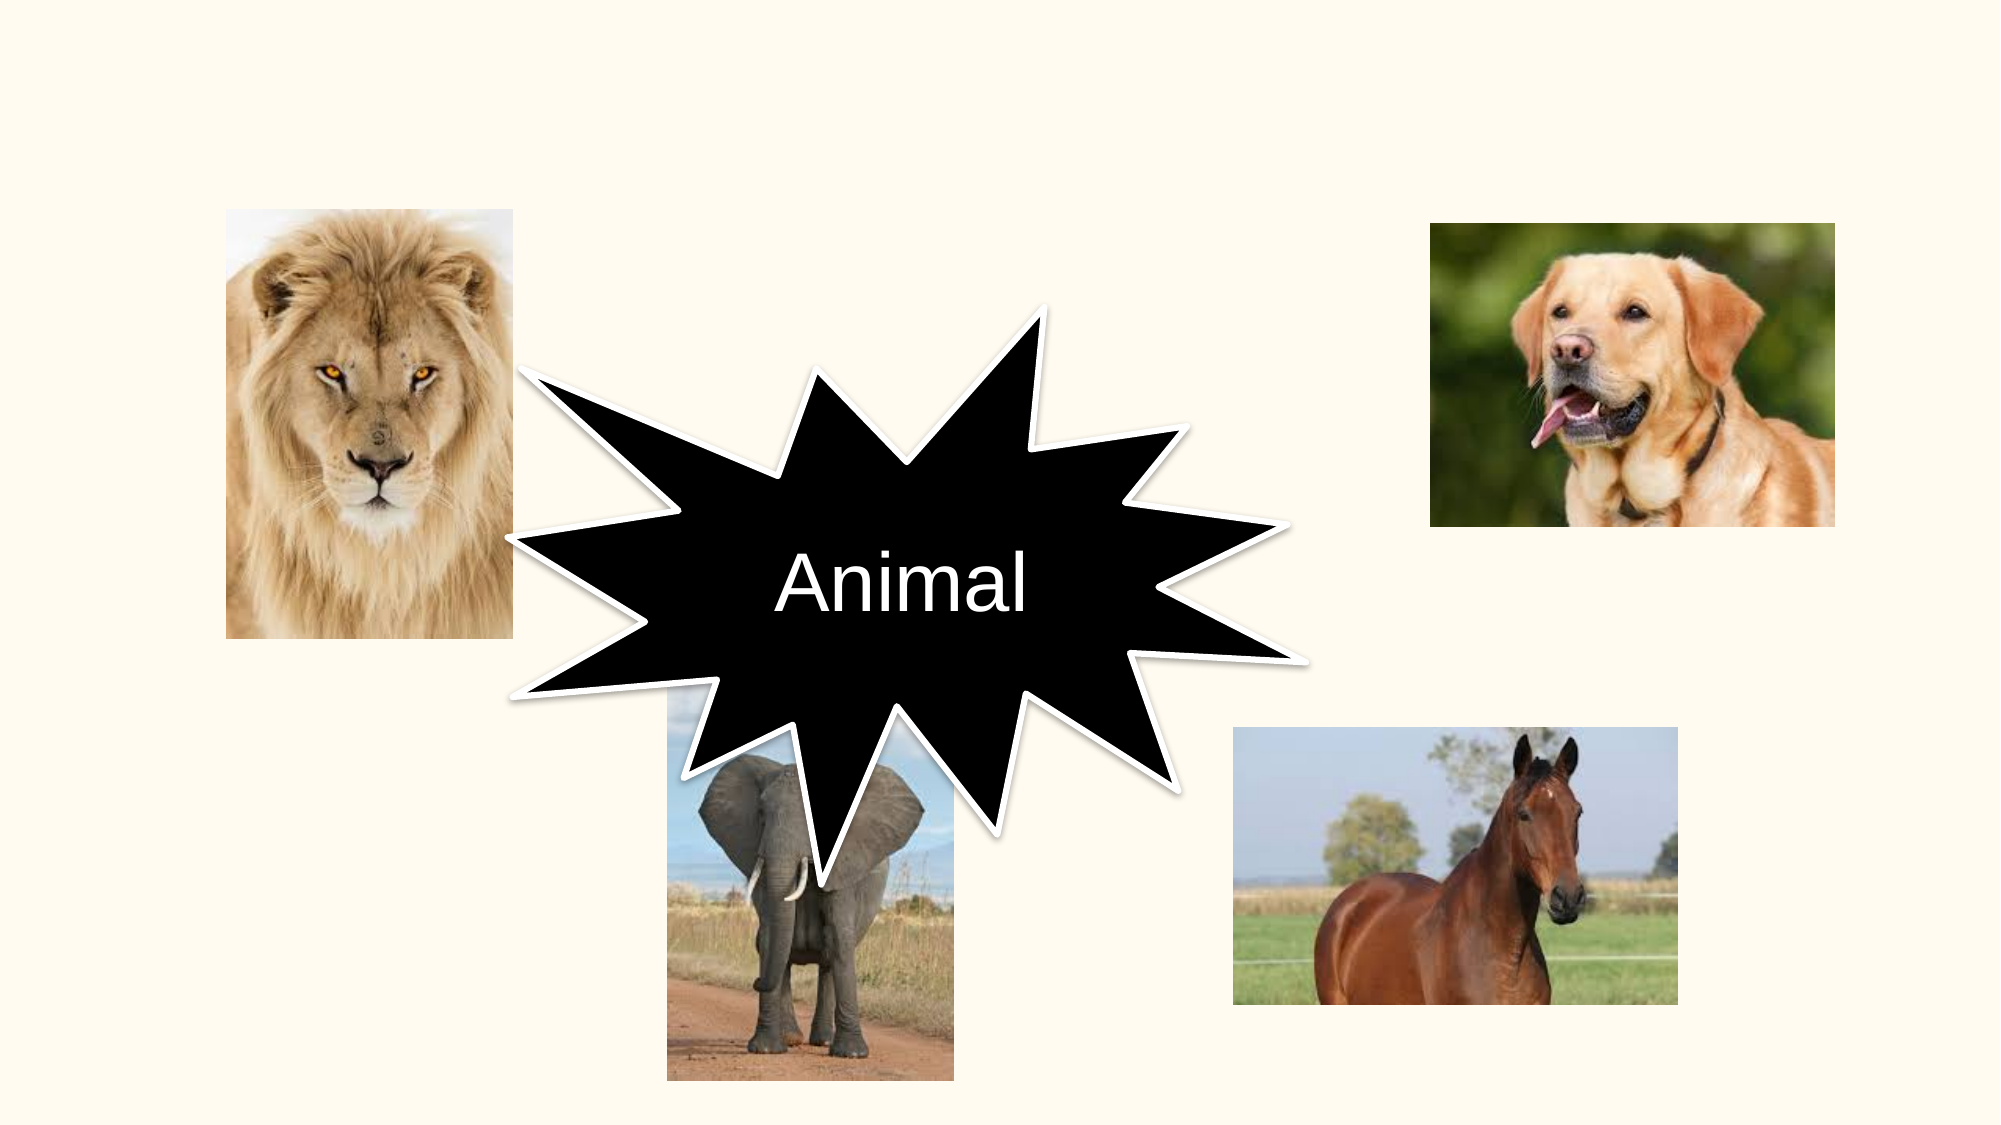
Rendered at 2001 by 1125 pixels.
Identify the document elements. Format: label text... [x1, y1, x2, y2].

picture [225, 209, 513, 640]
picture [1429, 223, 1836, 527]
text_box Animal [509, 303, 1310, 838]
picture [667, 650, 954, 1082]
picture [1233, 727, 1678, 1005]
